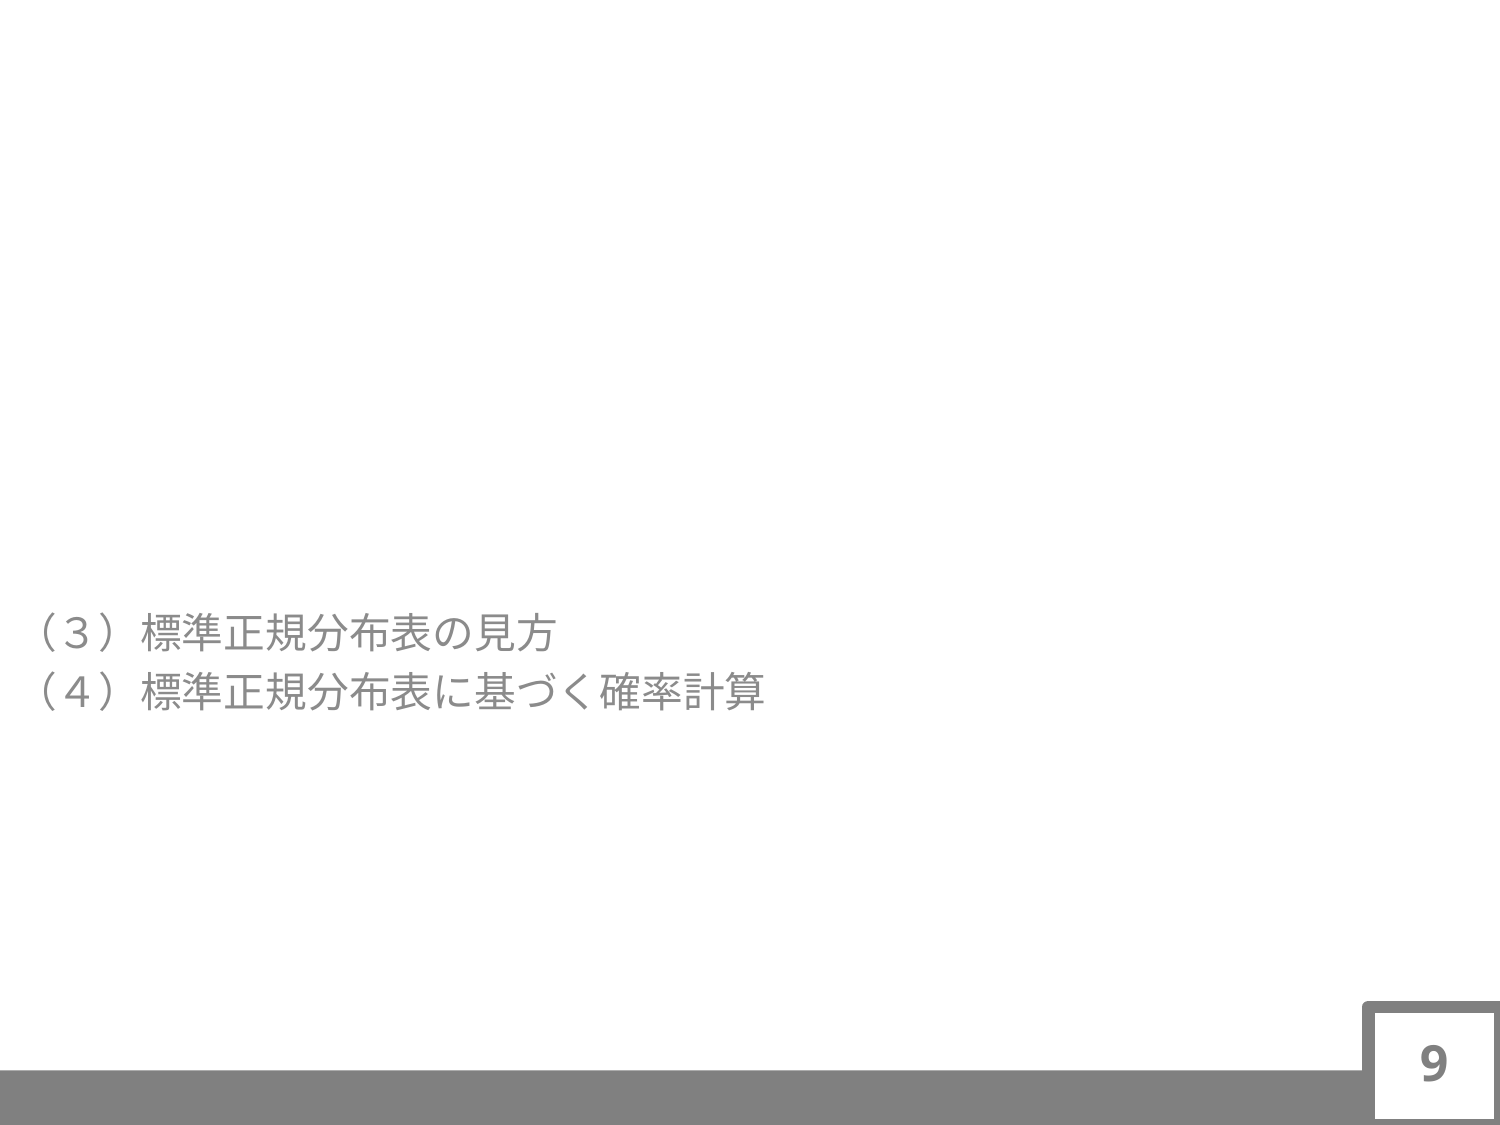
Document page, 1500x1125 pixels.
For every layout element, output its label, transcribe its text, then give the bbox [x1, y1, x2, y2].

slide_number 9 [1362, 1001, 1500, 1125]
list （３）標準正規分布表の見方 （４）標準正規分布表に基づく確率計算 [0, 476, 1500, 723]
